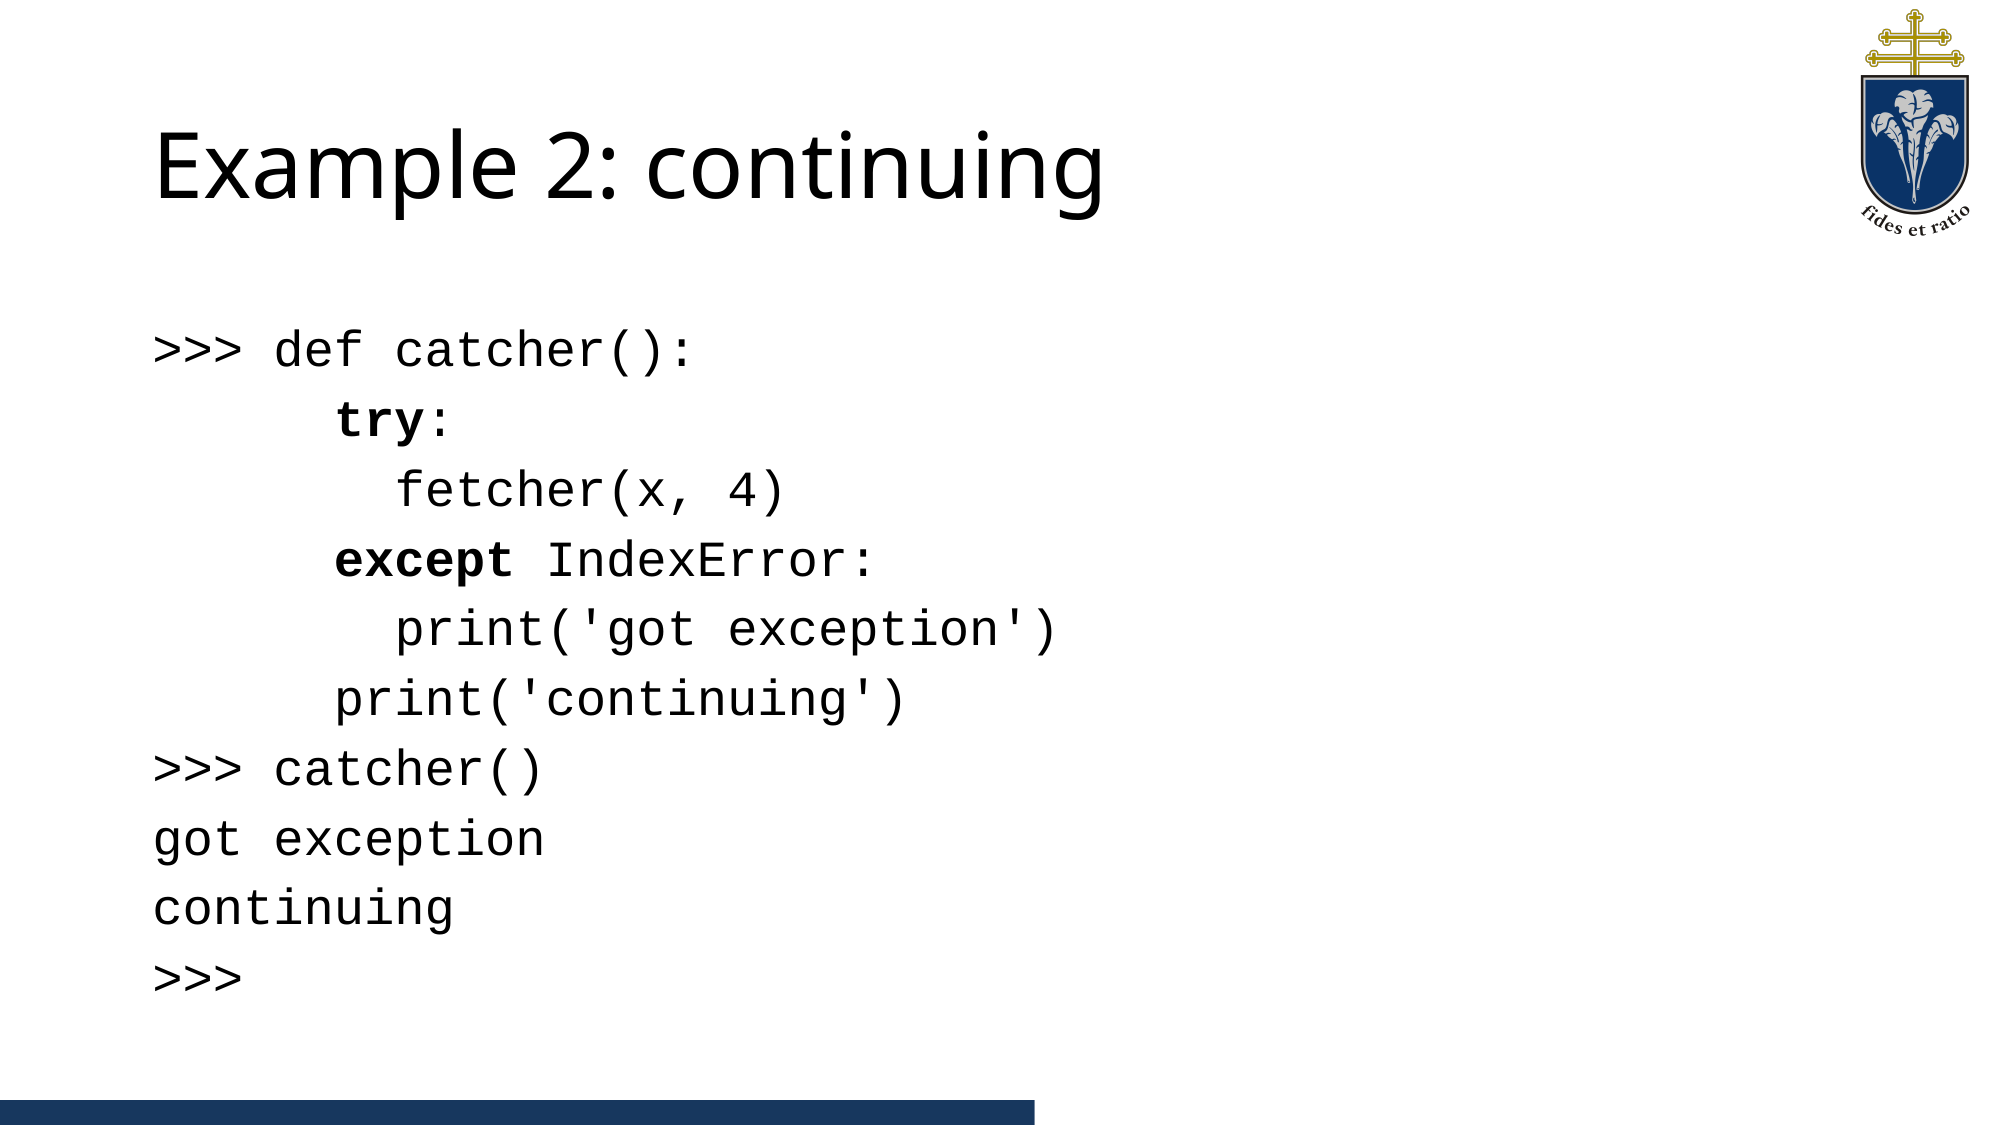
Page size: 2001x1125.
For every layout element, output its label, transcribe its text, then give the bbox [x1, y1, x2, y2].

list >>> def catcher(): try: fetcher(x, 4) except IndexError: print('got exception') print('continuing') >>> catcher() got exception continuing >>> [137, 299, 1863, 1014]
picture [1832, 5, 1998, 240]
text_box [0, 1099, 1035, 1125]
title Example 2: continuing [137, 59, 1863, 278]
